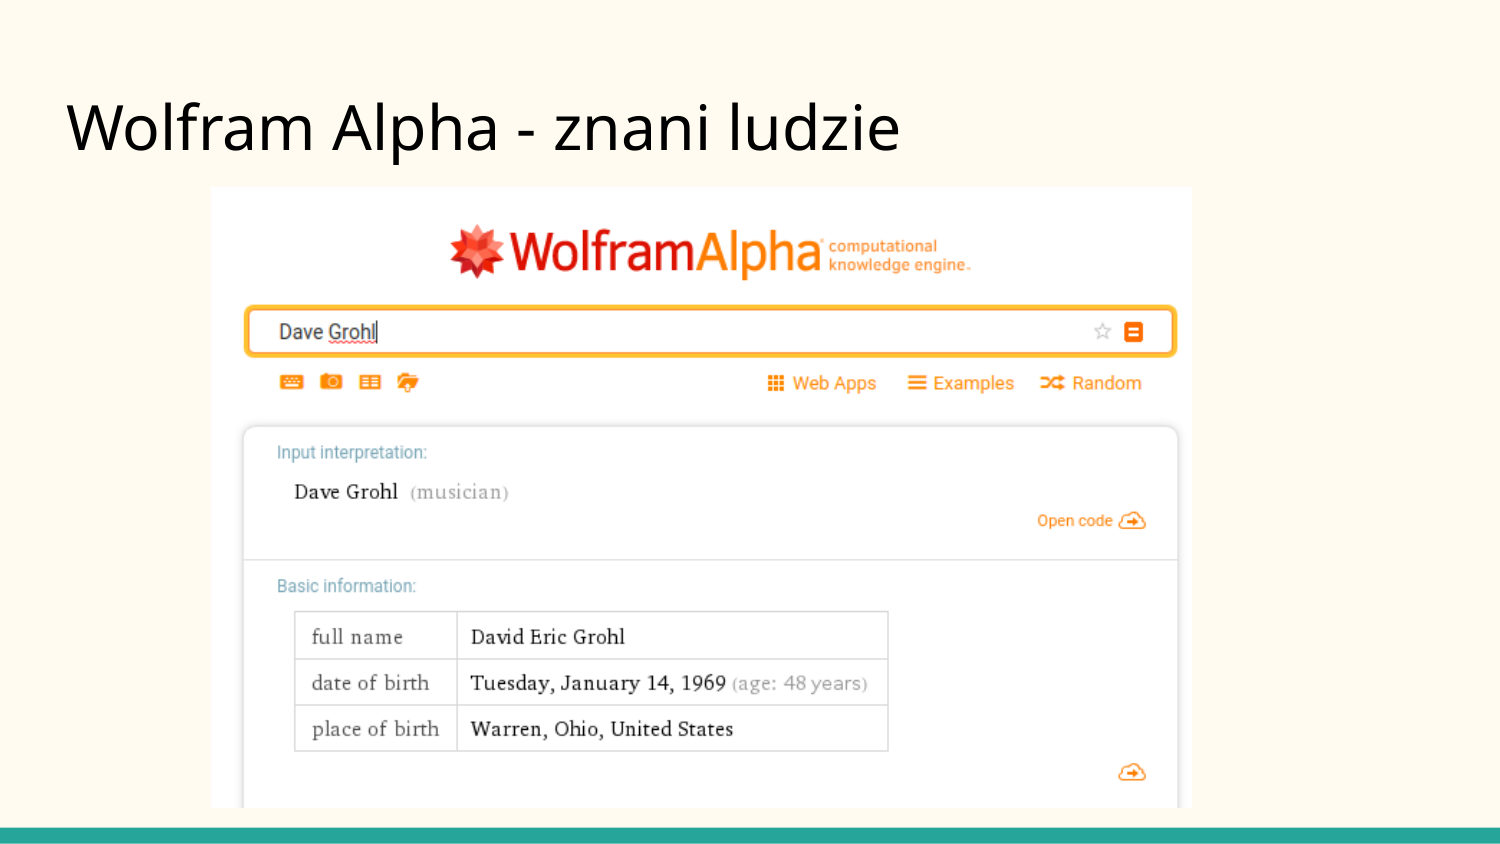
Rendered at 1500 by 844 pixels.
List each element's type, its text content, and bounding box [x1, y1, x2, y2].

picture [211, 187, 1193, 808]
title Wolfram Alpha - znani ludzie [51, 72, 1449, 174]
